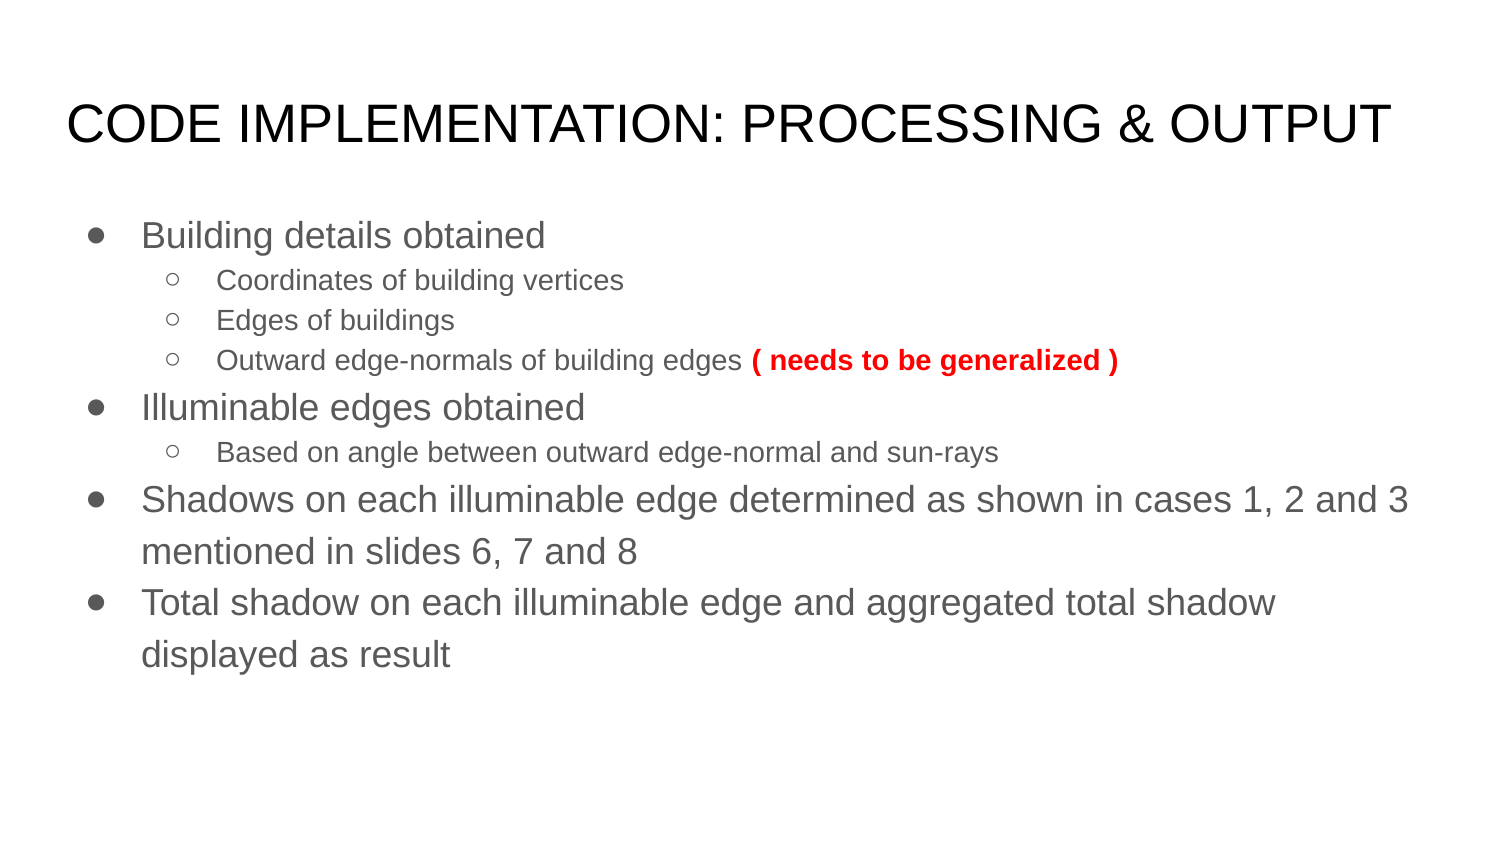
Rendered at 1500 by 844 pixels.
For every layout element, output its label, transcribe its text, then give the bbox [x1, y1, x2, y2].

list Building details obtained Coordinates of building vertices Edges of buildings Outward edge-normals of building edges ( needs to be generalized ) Illuminable edges obtained Based on angle between outward edge-normal and sun-rays Shadows on each illuminable edge determined as shown in cases 1, 2 and 3 mentioned in slides 6, 7 and 8 Total shadow on each illuminable edge and aggregated total shadow displayed as result [51, 189, 1449, 750]
title CODE IMPLEMENTATION: PROCESSING & OUTPUT [51, 72, 1449, 167]
